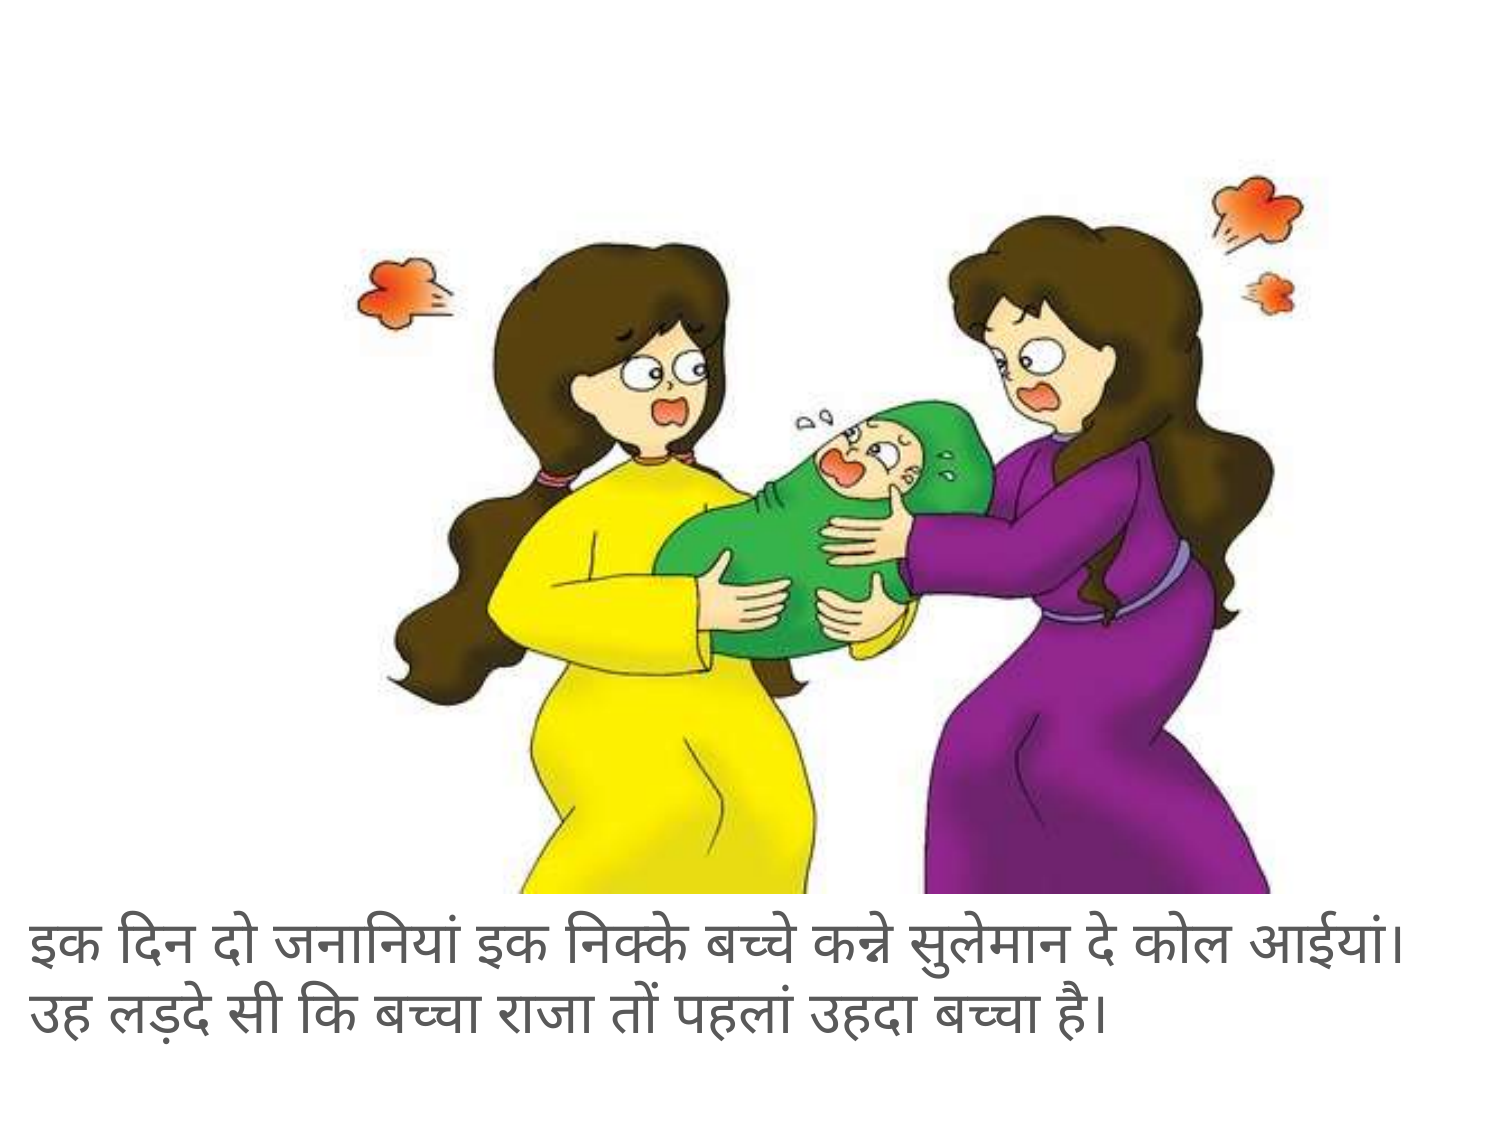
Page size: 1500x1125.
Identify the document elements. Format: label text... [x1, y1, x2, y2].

text_box इक दिन दो जनानियां इक निक्के बच्चे कन्ने सुलेमान दे कोल आईयां। उह लड़दे सी कि बच्चा राजा तों पहलां उहदा बच्चा है। [14, 897, 1500, 1053]
picture [1, 0, 1459, 894]
